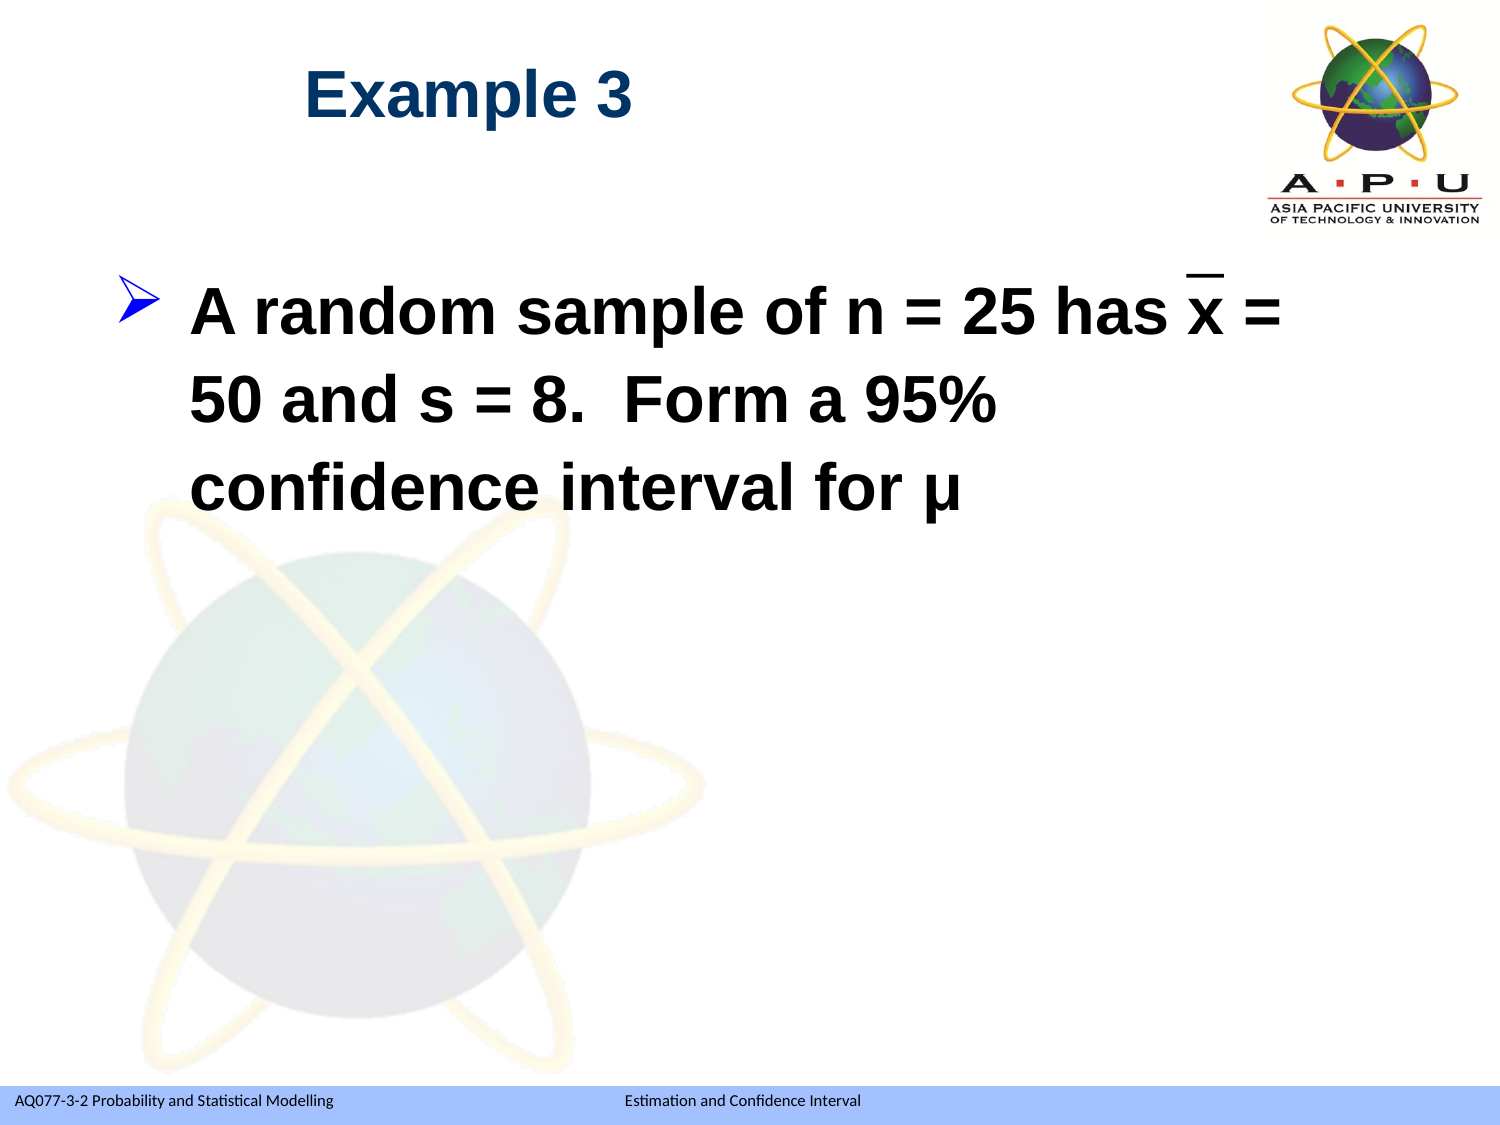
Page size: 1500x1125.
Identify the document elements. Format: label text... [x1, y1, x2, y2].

picture [1251, 0, 1500, 249]
list A random sample of n = 25 has x = 50 and s = 8. Form a 95% confidence interval for μ [99, 252, 1373, 691]
text_box Example 3 [289, 43, 650, 139]
